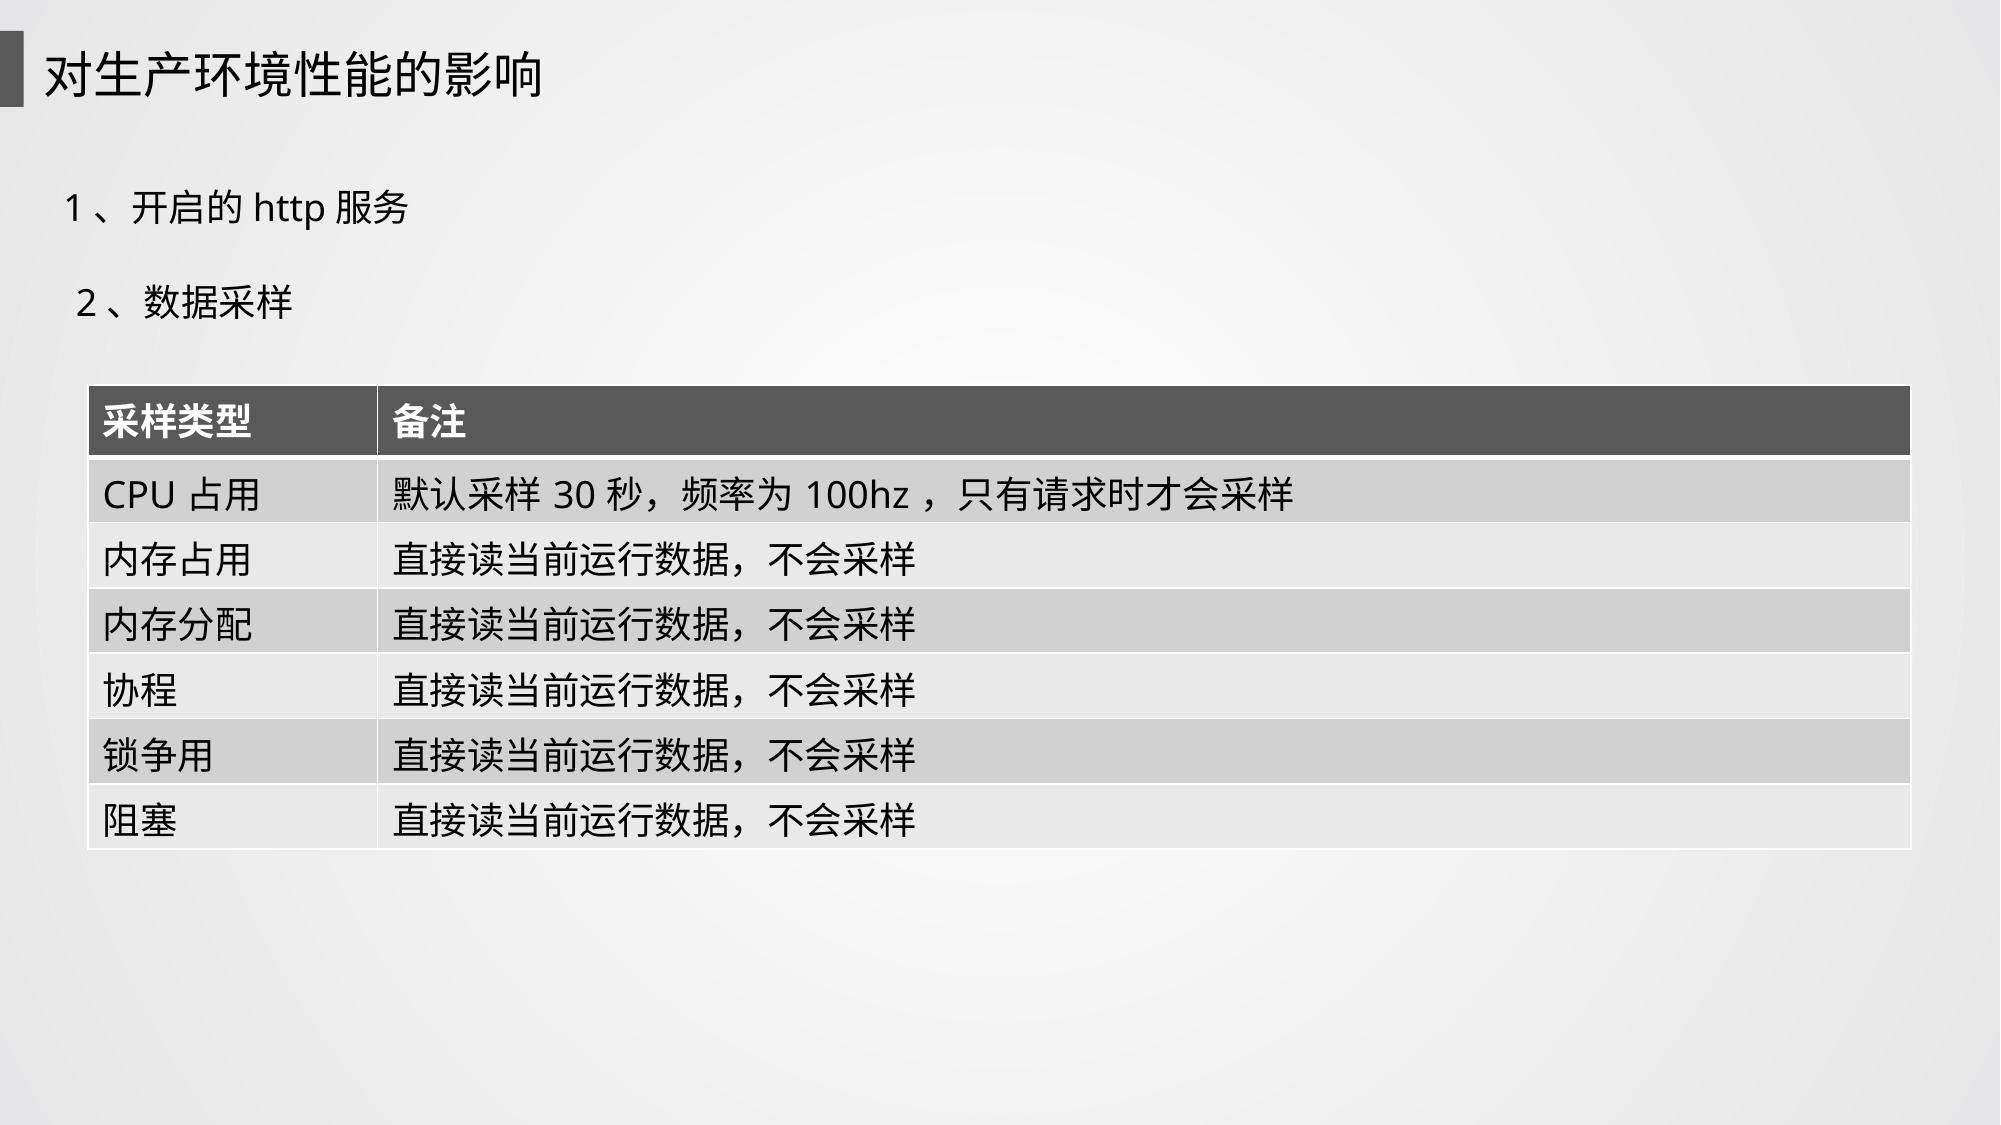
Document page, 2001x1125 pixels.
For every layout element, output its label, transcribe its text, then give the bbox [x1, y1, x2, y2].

table_header 备注 [378, 386, 1910, 455]
table_cell 协程 [89, 654, 377, 718]
text_box [0, 30, 24, 107]
table_cell 内存分配 [89, 589, 377, 652]
table_cell 直接读当前运行数据，不会采样 [378, 589, 1910, 652]
table_cell 锁争用 [89, 719, 377, 783]
text_box 2、数据采样 [61, 271, 309, 332]
table_cell 直接读当前运行数据，不会采样 [378, 523, 1910, 587]
text_box 1、开启的http服务 [48, 176, 425, 237]
table_cell 直接读当前运行数据，不会采样 [378, 654, 1910, 718]
table_cell 直接读当前运行数据，不会采样 [378, 785, 1910, 848]
table_cell 内存占用 [89, 523, 377, 587]
table_cell 直接读当前运行数据，不会采样 [378, 719, 1910, 783]
text_box 对生产环境性能的影响 [28, 36, 581, 111]
table_header 采样类型 [89, 386, 377, 455]
table_cell CPU占用 [89, 460, 377, 522]
table_cell 阻塞 [89, 785, 377, 848]
table_cell 默认采样30秒，频率为100hz，只有请求时才会采样 [378, 460, 1910, 522]
